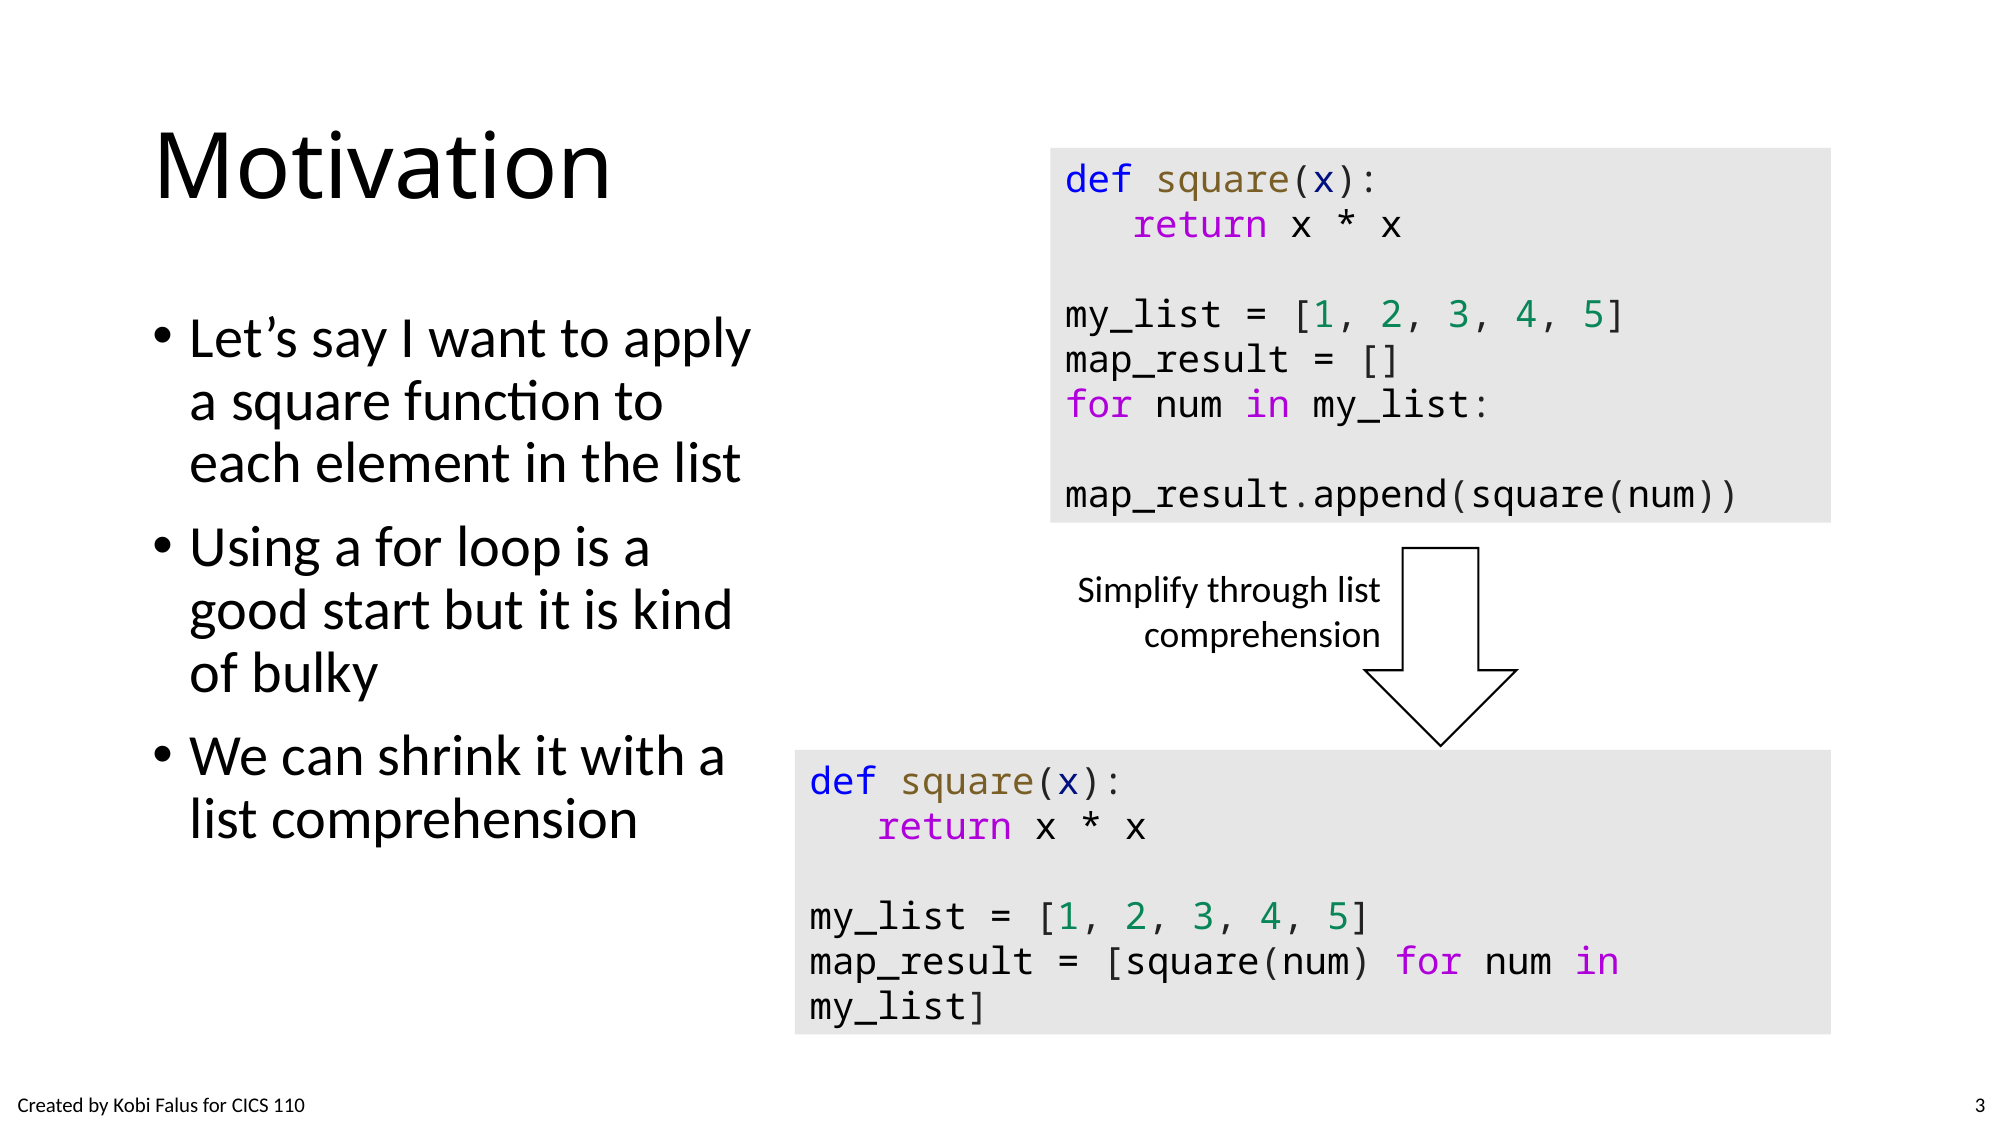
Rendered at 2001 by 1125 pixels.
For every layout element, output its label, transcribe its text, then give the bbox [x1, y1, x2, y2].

text_box def square(x): return x * x my_list = [1, 2, 3, 4, 5] map_result = [] for num in my_list: map_result.append(square(num)) [1050, 147, 1831, 523]
text_box Simplify through list comprehension [1050, 557, 1397, 663]
list Let’s say I want to apply a square function to each element in the list Using a for loop is a good start but it is kind of bulky We can shrink it with a list comprehension [137, 299, 795, 1014]
text_box [1362, 546, 1519, 748]
title Motivation [137, 59, 1863, 278]
text_box def square(x): return x * x my_list = [1, 2, 3, 4, 5] map_result = [square(num) for num in my_list] [794, 749, 1831, 1035]
